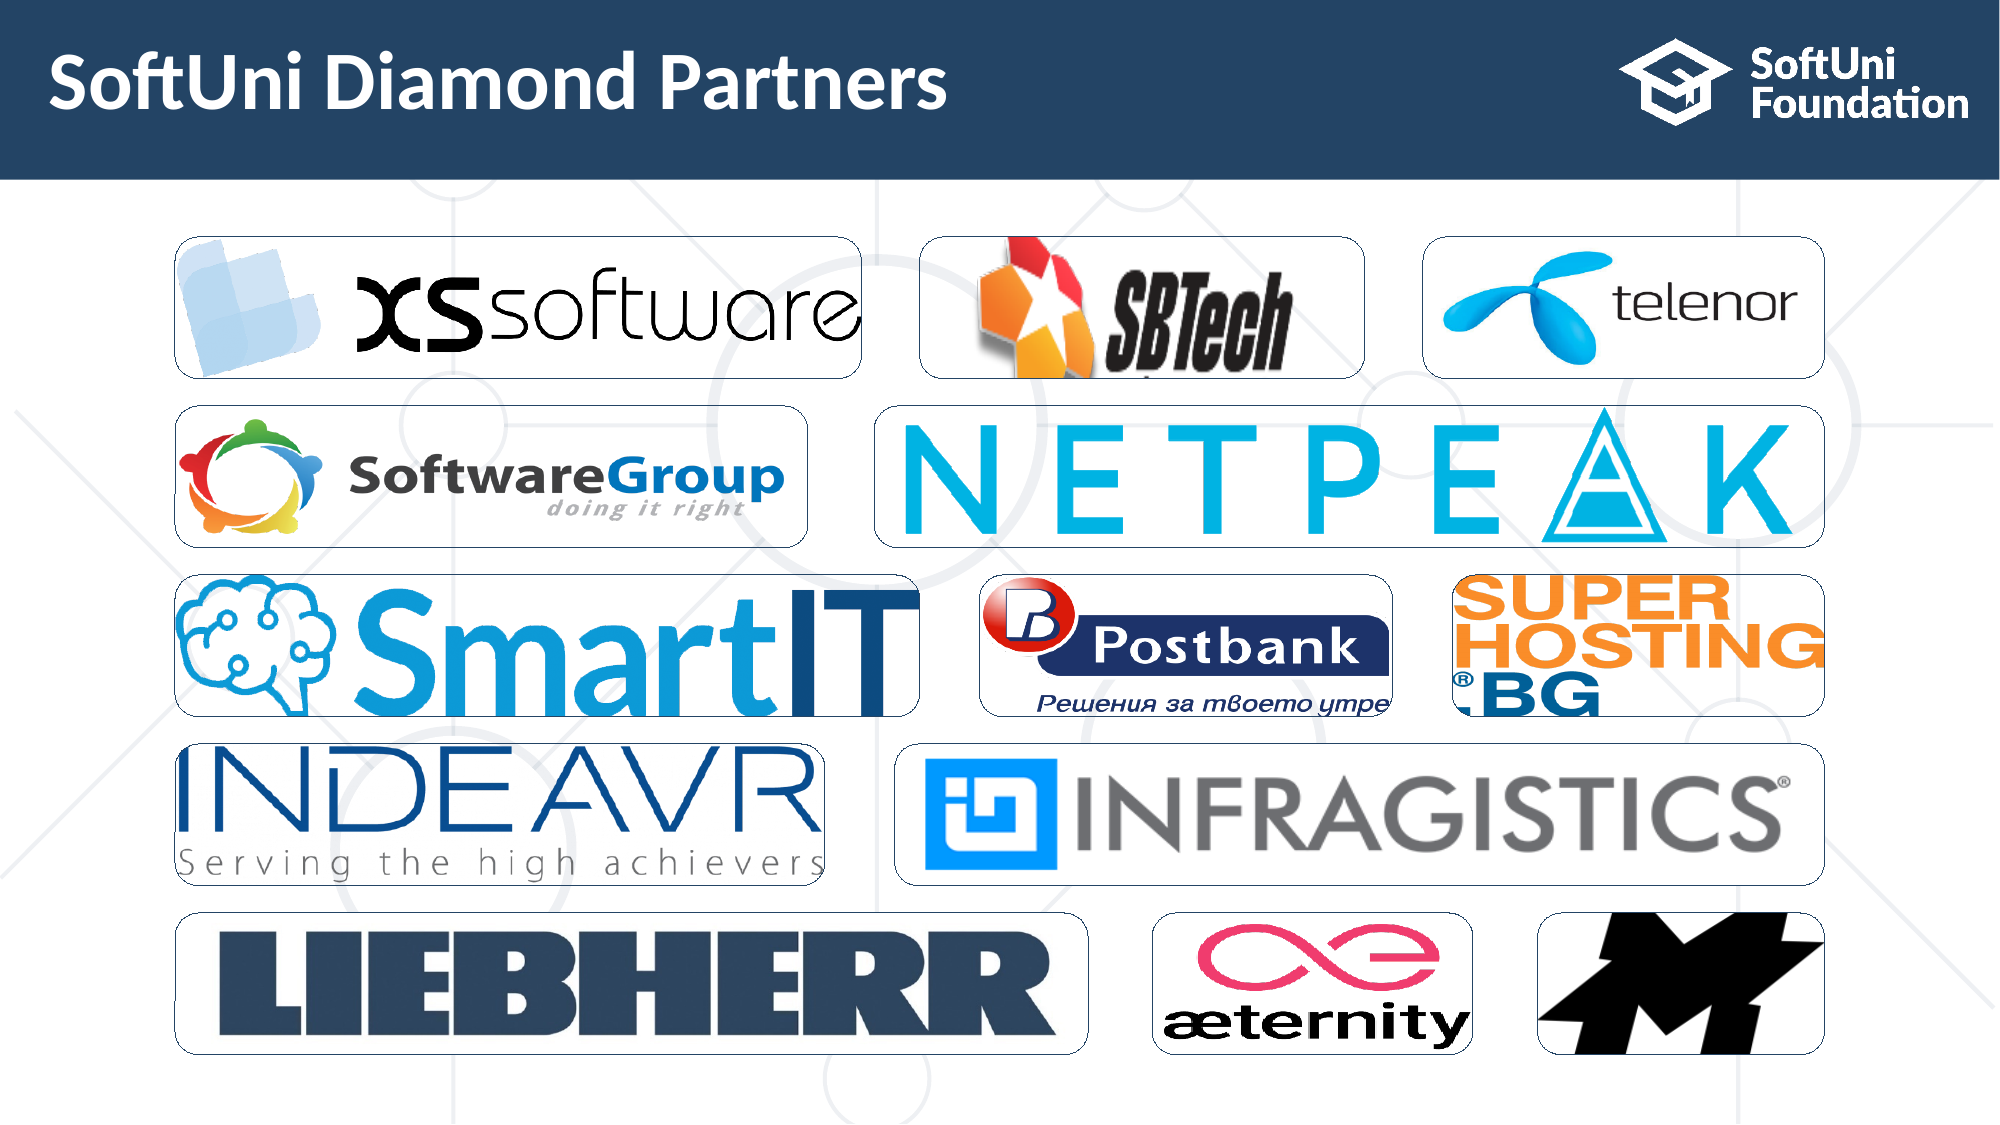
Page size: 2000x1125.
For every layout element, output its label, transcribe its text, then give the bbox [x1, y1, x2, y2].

picture [233, 661, 243, 670]
picture [264, 614, 273, 625]
picture [184, 585, 329, 710]
picture [1422, 236, 1825, 379]
picture [1618, 38, 1968, 126]
picture [894, 743, 1825, 886]
title SoftUni Diamond Partners [31, 16, 1591, 162]
picture [174, 236, 862, 379]
picture [516, 642, 545, 717]
picture [611, 706, 633, 717]
picture [1151, 912, 1474, 1055]
picture [223, 615, 232, 625]
picture [873, 405, 1825, 548]
picture [466, 642, 495, 717]
picture [979, 574, 1393, 717]
picture [595, 678, 625, 702]
picture [295, 647, 305, 656]
picture [174, 405, 809, 548]
picture [174, 743, 826, 886]
picture [1537, 912, 1825, 1055]
picture [263, 574, 920, 717]
picture [919, 236, 1365, 379]
picture [174, 574, 287, 717]
picture [1451, 574, 1825, 717]
picture [174, 912, 1089, 1055]
